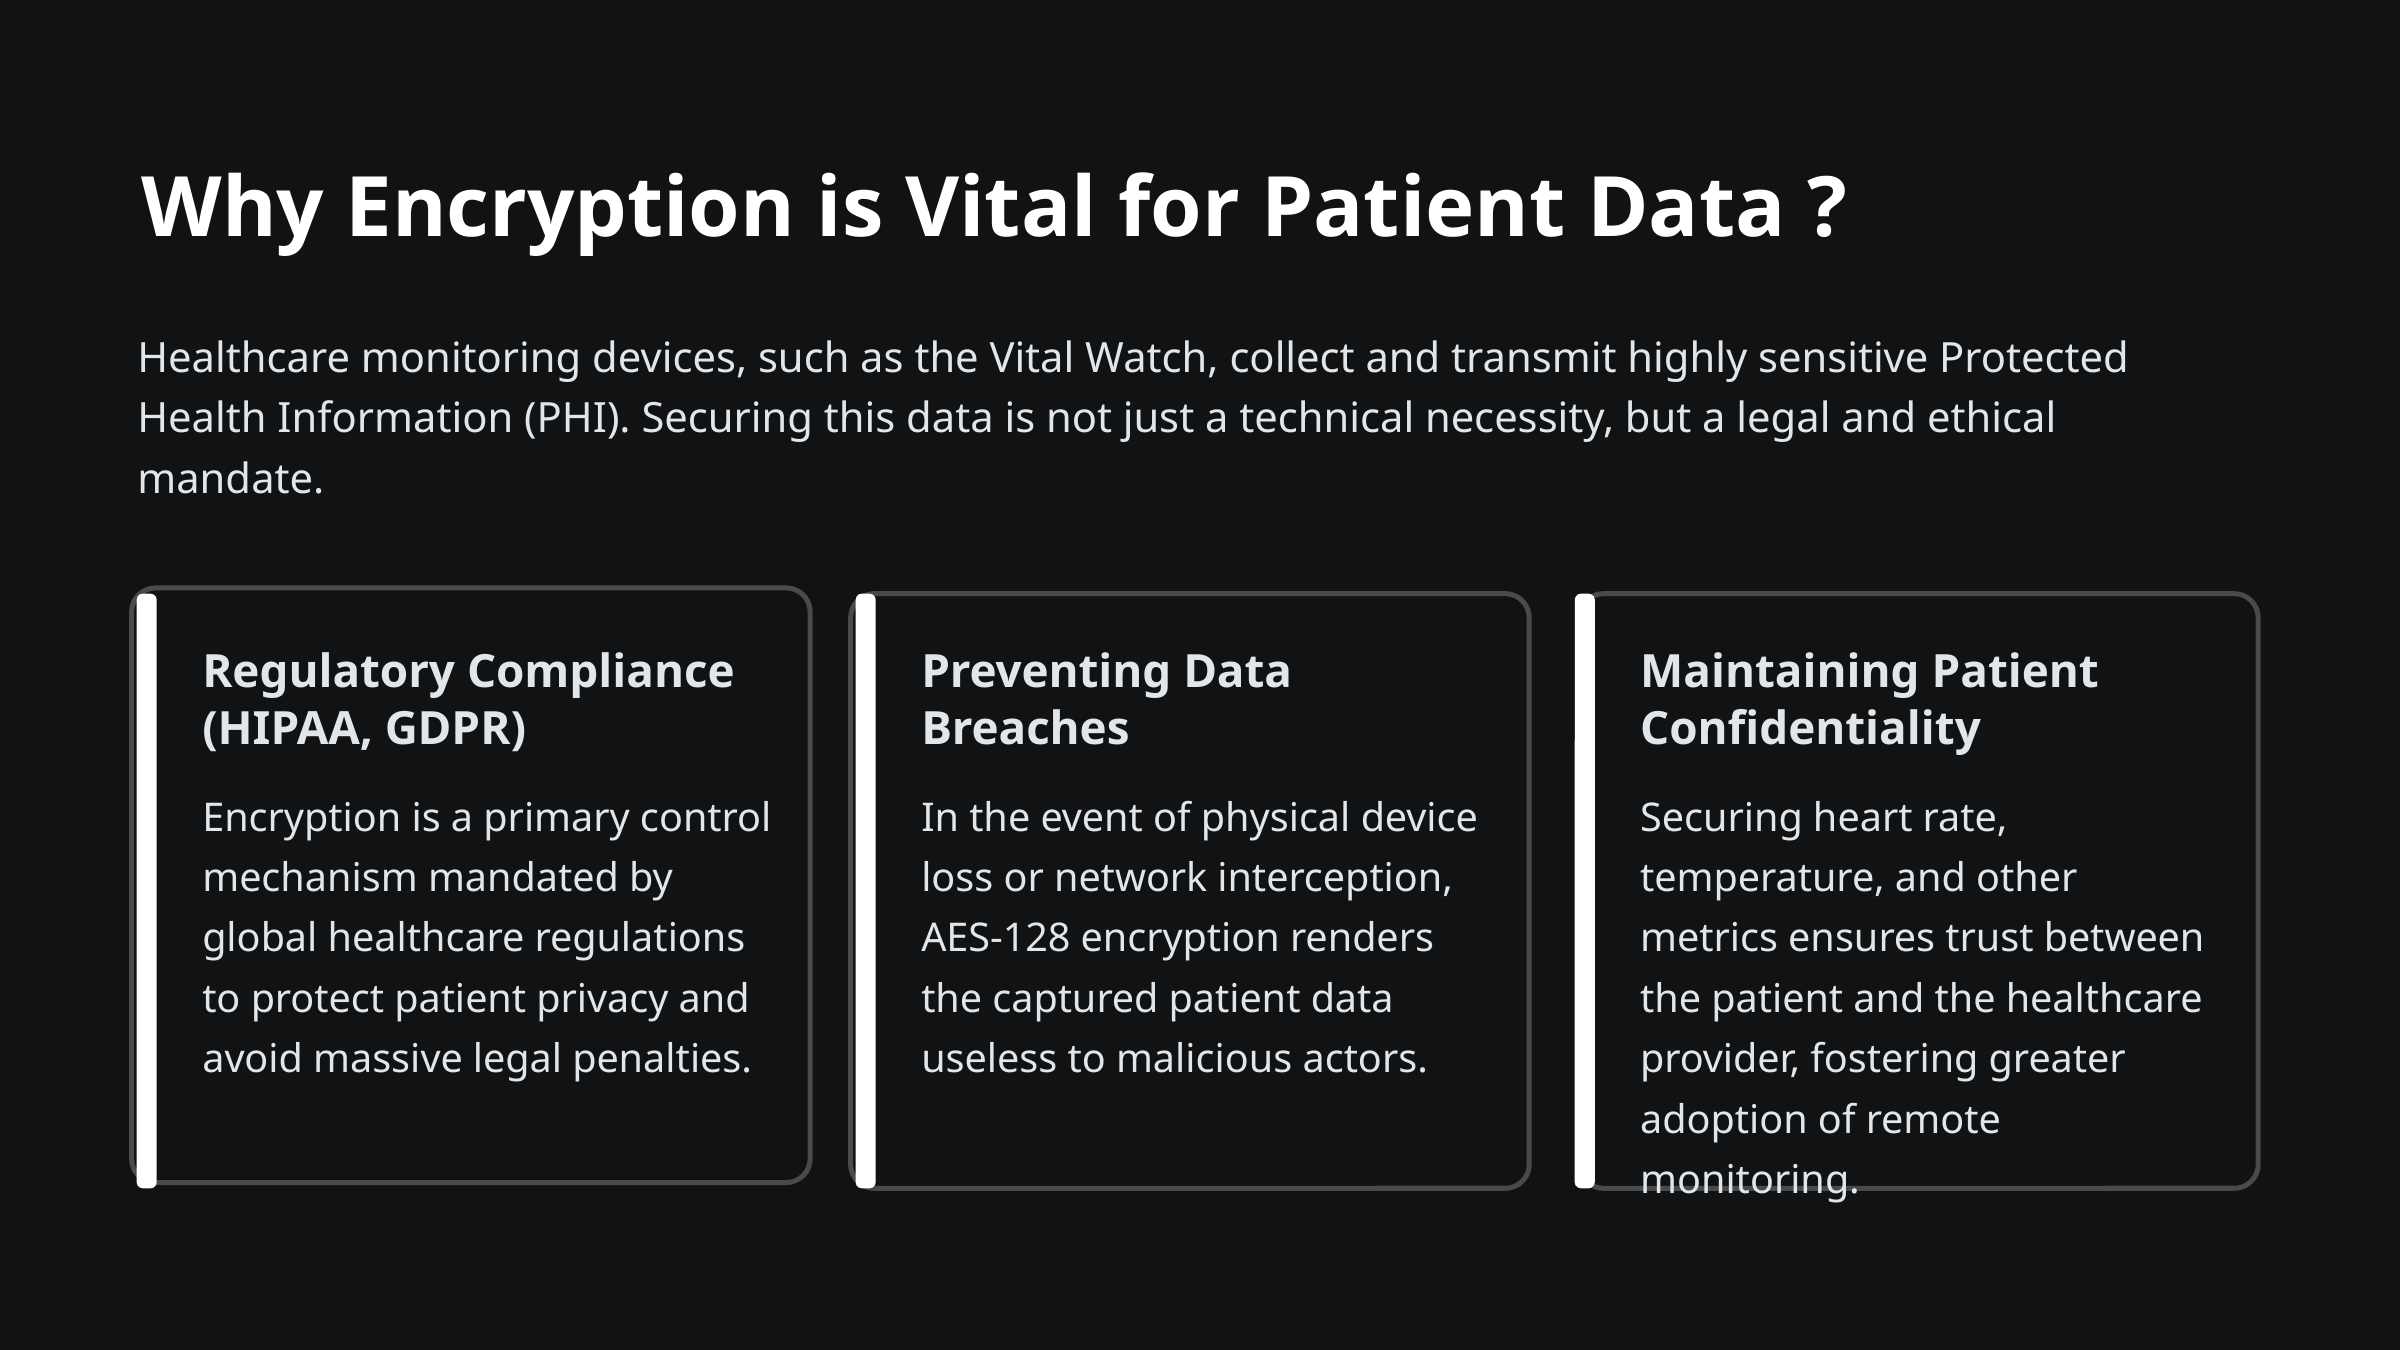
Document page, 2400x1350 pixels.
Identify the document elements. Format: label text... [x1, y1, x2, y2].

text_box Encryption is a primary control mechanism mandated by global healthcare regulations to protect patient privacy and avoid massive legal penalties. [202, 778, 775, 1083]
text_box [131, 587, 811, 1183]
text_box [850, 603, 855, 1178]
text_box Maintaining Patient Confidentiality [1640, 639, 2213, 755]
text_box [855, 593, 876, 1189]
text_box Why Encryption is Vital for Patient Data ? [141, 161, 2259, 268]
text_box Securing heart rate, temperature, and other metrics ensures trust between the patient and the healthcare provider, fostering greater adoption of remote monitoring. [1640, 778, 2213, 1143]
text_box [1594, 593, 2259, 1189]
text_box Healthcare monitoring devices, such as the Vital Watch, collect and transmit highly sensitive Protected Health Information (PHI). Securing this data is not just a technical necessity, but a legal and ethical mandate. [137, 320, 2254, 442]
text_box [1574, 593, 1595, 1189]
text_box In the event of physical device loss or network interception, AES-128 encryption renders the captured patient data useless to malicious actors. [921, 778, 1494, 1083]
text_box [871, 593, 1530, 1189]
text_box Preventing Data Breaches [921, 639, 1494, 755]
text_box Regulatory Compliance (HIPAA, GDPR) [202, 639, 775, 755]
text_box [136, 593, 157, 1189]
